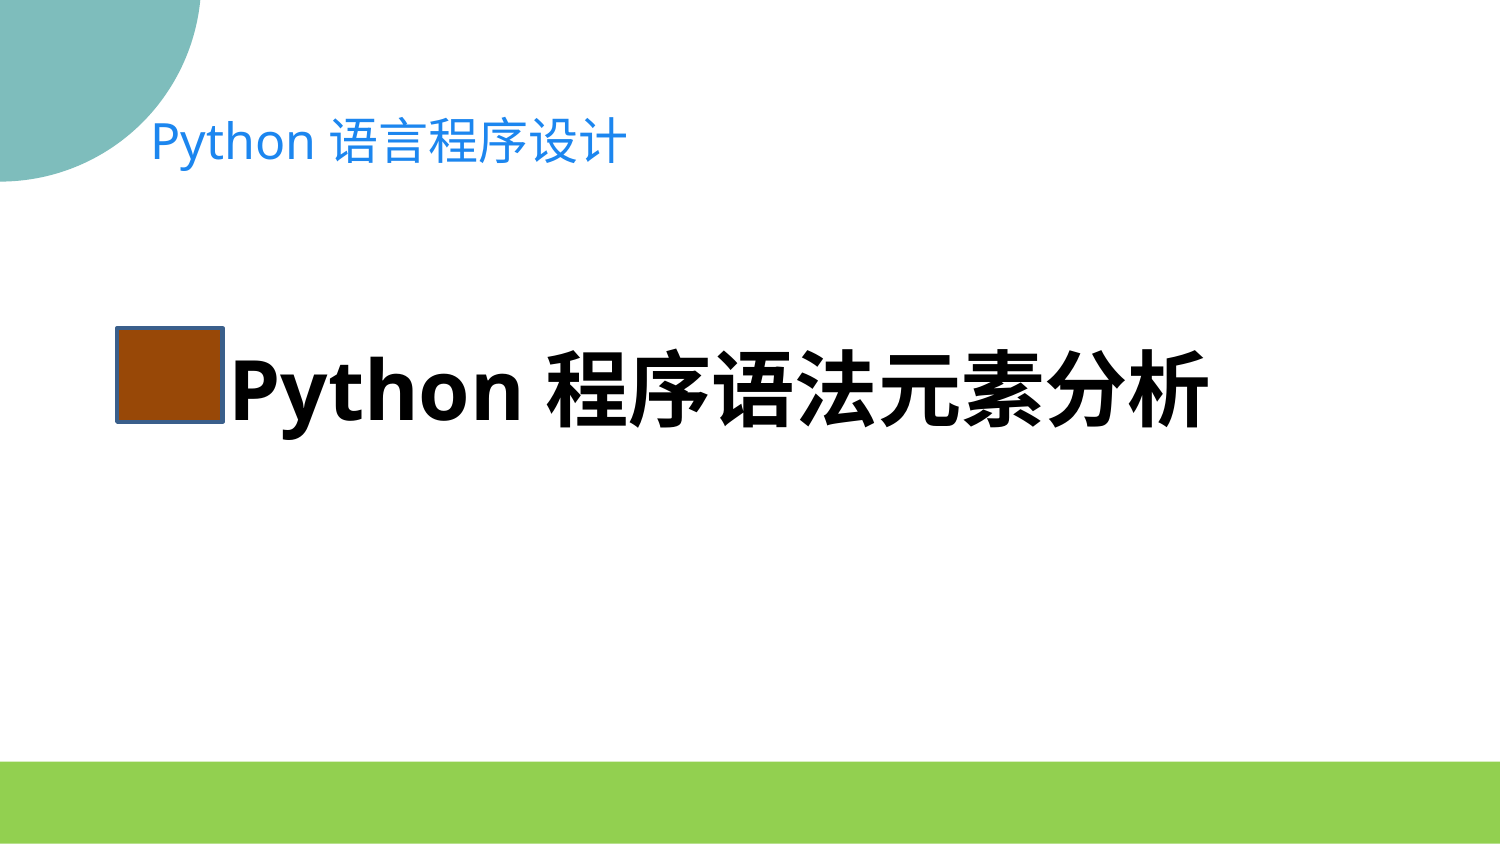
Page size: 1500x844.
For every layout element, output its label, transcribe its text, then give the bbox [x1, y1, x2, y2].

text_box [0, 0, 203, 184]
text_box Python程序语法元素分析 [228, 315, 1428, 437]
text_box [0, 760, 1500, 844]
text_box [115, 326, 225, 424]
text_box Python语言程序设计 [150, 103, 695, 170]
